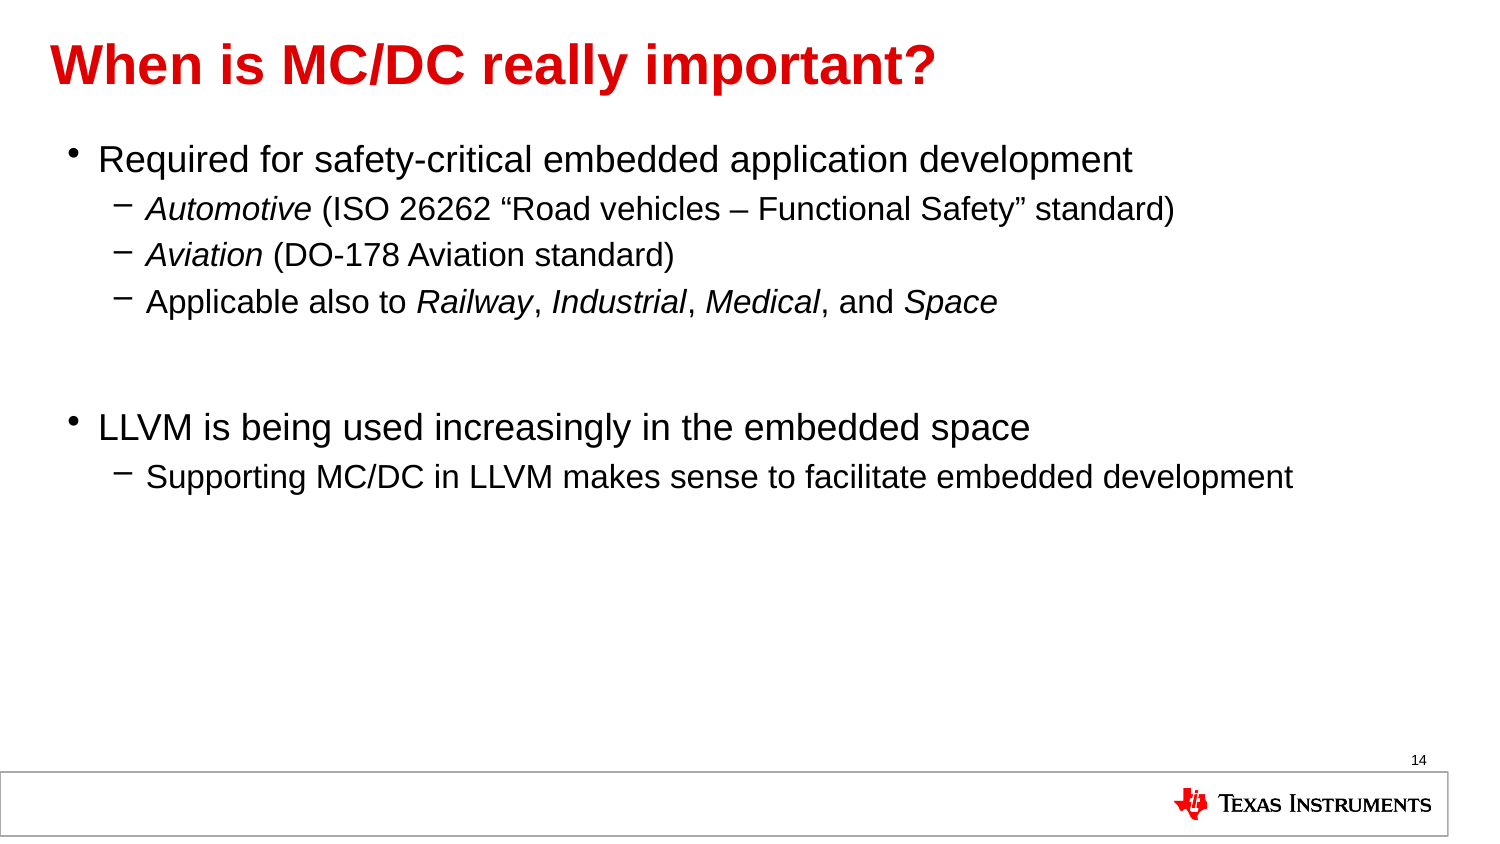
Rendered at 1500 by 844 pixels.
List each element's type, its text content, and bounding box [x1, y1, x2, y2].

title When is MC/DC really important? [37, 17, 1426, 119]
picture [1174, 788, 1431, 820]
slide_number 14 [1089, 744, 1440, 770]
list Required for safety-critical embedded application development Automotive (ISO 26262 “Road vehicles – Functional Safety” standard) Aviation (DO-178 Aviation standard) Applicable also to Railway, Industrial, Medical, and Space LLVM is being used increasingly in the embedded space Supporting MC/DC in LLVM makes sense to facilitate embedded development [54, 128, 1444, 738]
